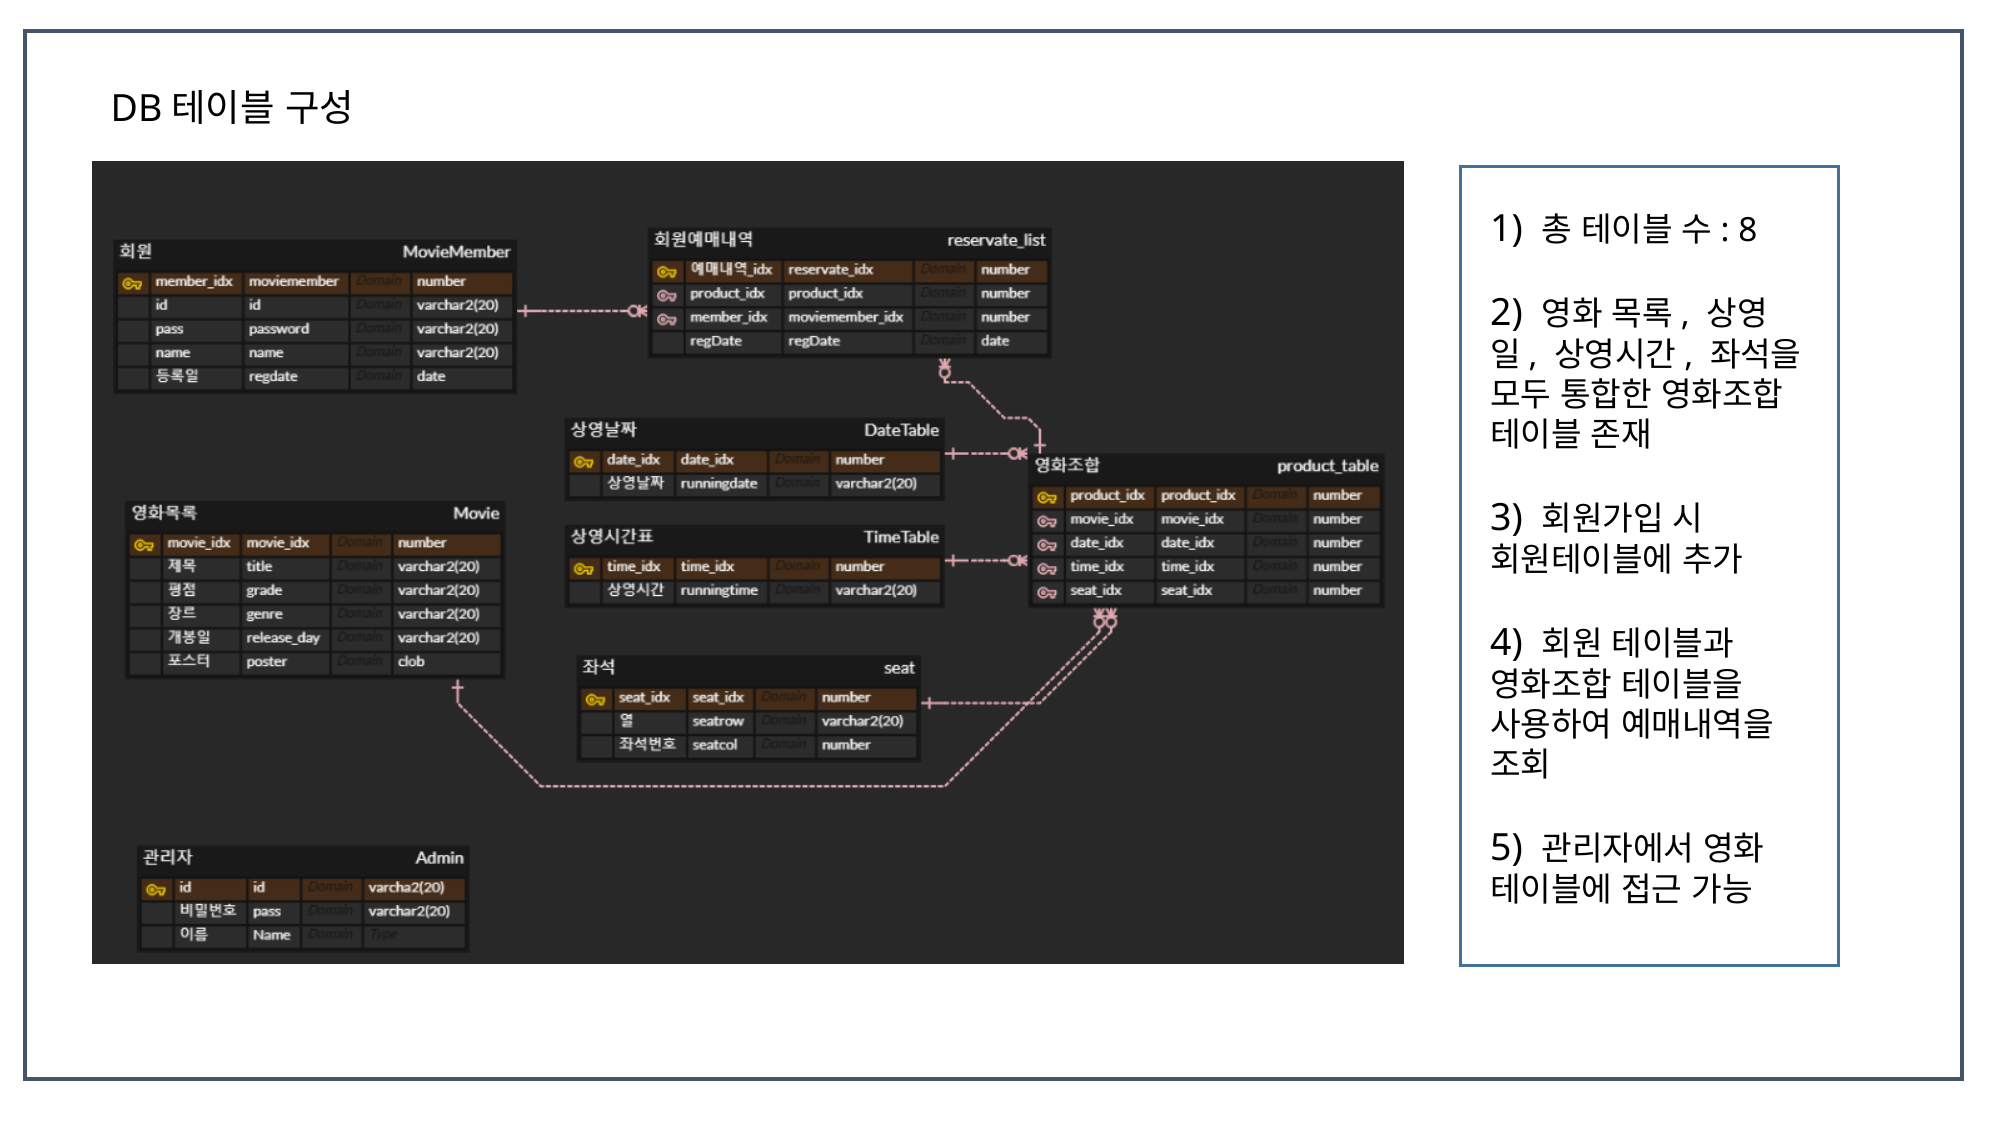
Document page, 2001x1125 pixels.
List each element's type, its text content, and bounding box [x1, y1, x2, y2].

text_box [24, 30, 1963, 1080]
text_box 1) 총 테이블 수: 8 2) 영화 목록, 상영일, 상영시간, 좌석을 모두 통합한 영화조합 테이블 존재 3) 회원가입 시 회원테이블에 추가 4) 회원 테이블과 영화조합 테이블을 사용하여 예매내역을 조회 5) 관리자에서 영화 테이블에 접근 가능 [1475, 196, 1818, 915]
picture [92, 161, 1404, 964]
text_box [1469, 189, 1833, 249]
text_box [1460, 166, 1839, 966]
text_box DB테이블 구성 [95, 77, 807, 137]
